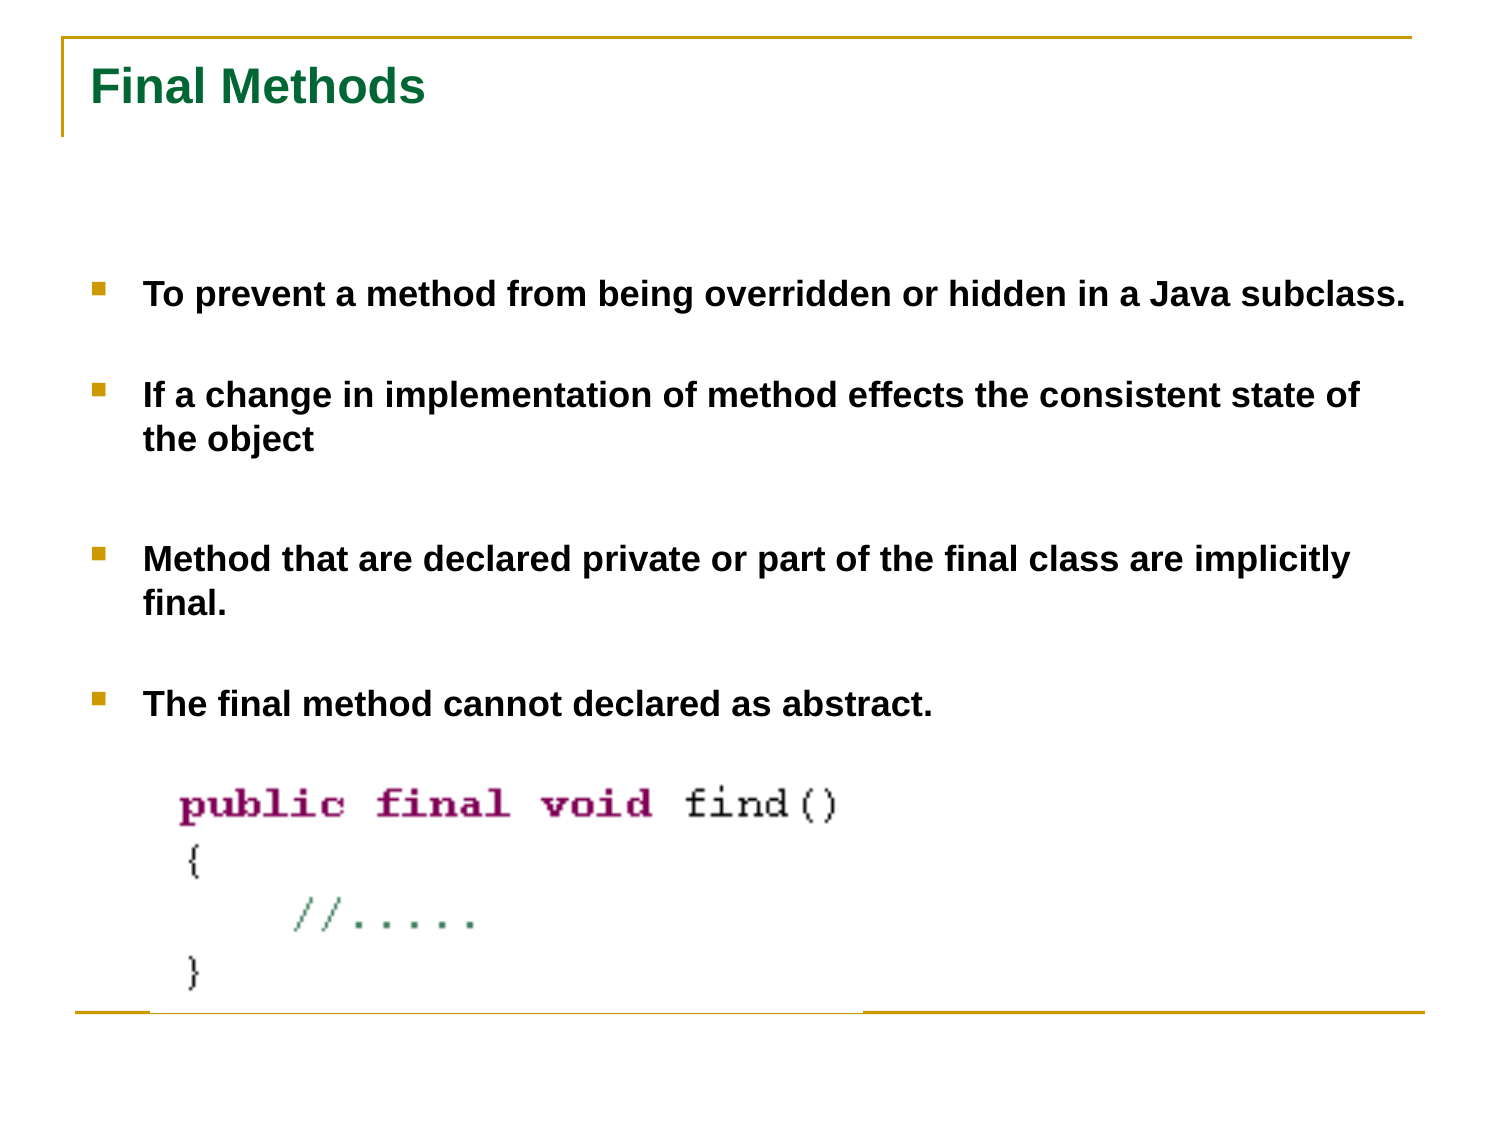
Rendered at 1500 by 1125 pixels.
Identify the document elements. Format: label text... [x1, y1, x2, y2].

list To prevent a method from being overridden or hidden in a Java subclass. If a change in implementation of method effects the consistent state of the object Method that are declared private or part of the final class are implicitly final. The final method cannot declared as abstract. [75, 262, 1425, 750]
title Final Methods [75, 45, 1425, 233]
picture [149, 771, 863, 1013]
